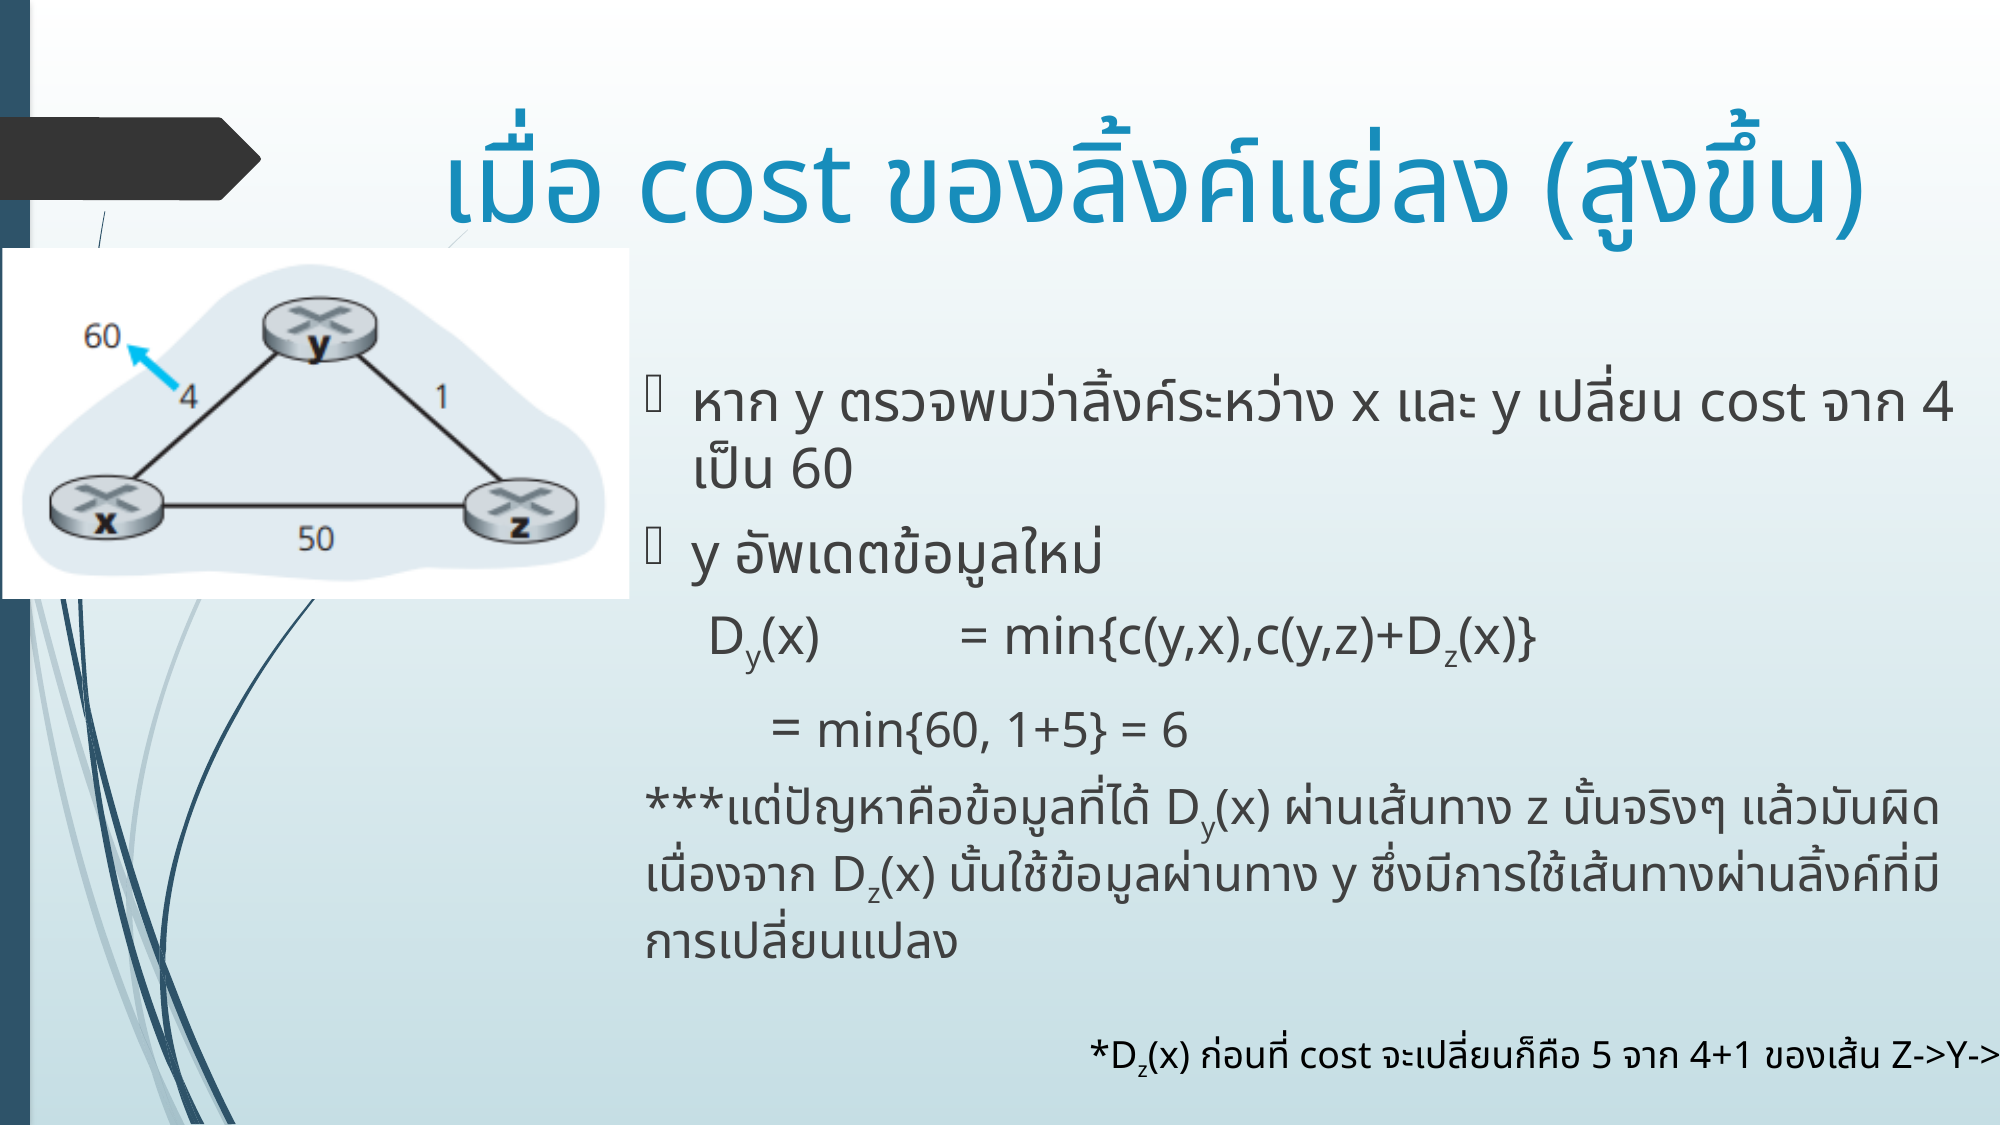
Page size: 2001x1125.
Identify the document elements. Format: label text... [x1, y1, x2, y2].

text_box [2, 247, 630, 599]
list หาก y ตรวจพบว่าลิ้งค์ระหว่าง x และ y เปลี่ยน cost จาก 4 เป็น 60 y อัพเดตข้อมูลใหม่ Dy(x) = min{c(y,x),c(y,z)+Dz(x)} = min{60, 1+5} = 6 ***แต่ปัญหาคือข้อมูลที่ได้ Dy(x) ผ่านเส้นทาง z นั้นจริงๆ แล้วมันผิด เนื่องจาก Dz(x) นั้นใช้ข้อมูลผ่านทาง y ซึ่งมีการใช้เส้นทางผ่านลิ้งค์ที่มีการเปลี่ยนแปลง [629, 358, 2000, 978]
title เมื่อ cost ของลิ้งค์แย่ลง (สูงขึ้น) [425, 102, 1888, 313]
text_box *Dz(x) ก่อนที่ cost จะเปลี่ยนก็คือ 5 จาก 4+1 ของเส้น Z->Y->X [1074, 1023, 2000, 1090]
